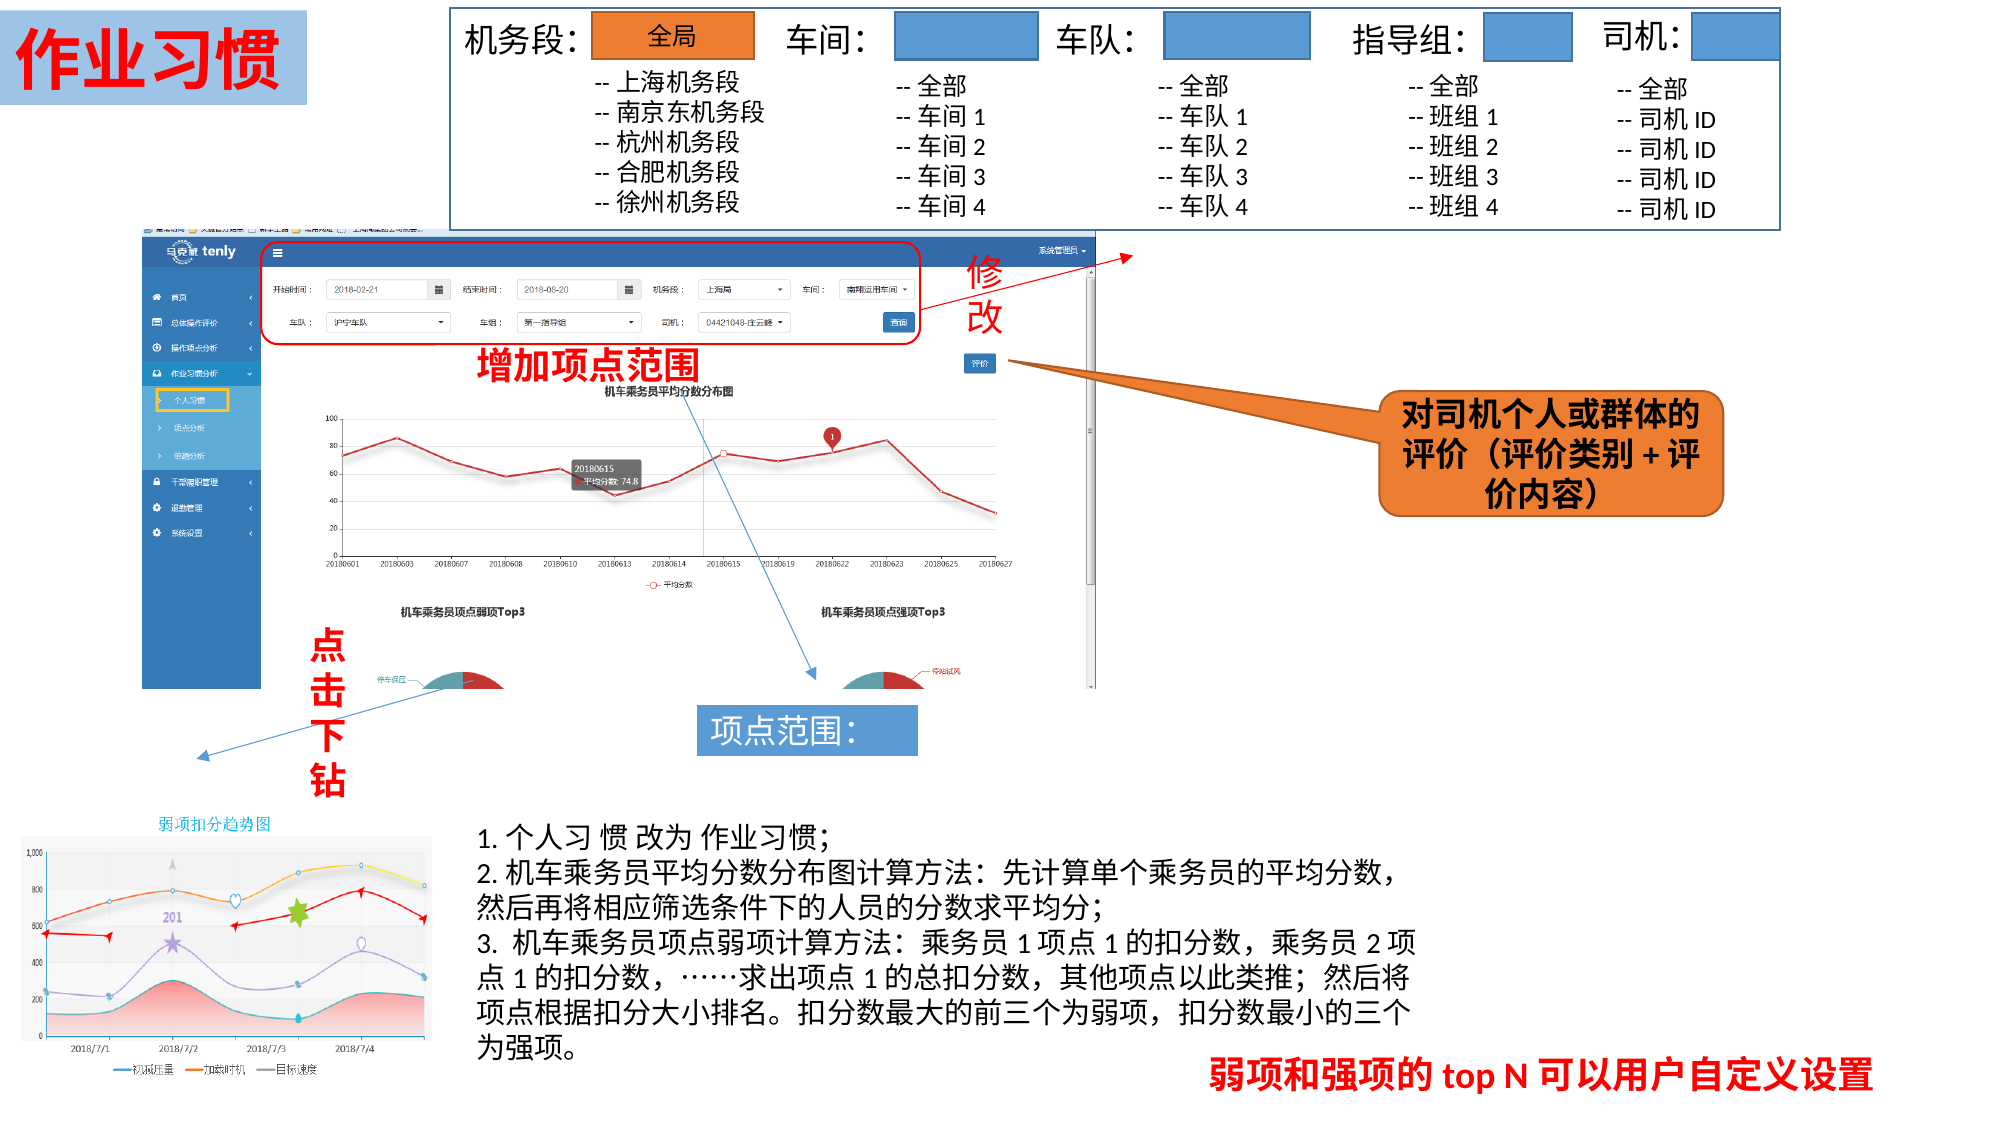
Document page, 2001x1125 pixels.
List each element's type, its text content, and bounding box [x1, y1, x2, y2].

text_box 1.个人习 惯 改为 作业习惯； 2.机车乘务员平均分数分布图计算方法：先计算单个乘务员的平均分数，然后再将相应筛选条件下的人员的分数求平均分； 3. 机车乘务员项点弱项计算方法：乘务员1项点1的扣分数，乘务员2项点1的扣分数，……求出项点1的总扣分数，其他项点以此类推；然后将项点根据扣分大小排名。扣分数最大的前三个为弱项，扣分数最小的三个为强项。 [461, 811, 1443, 1072]
picture [15, 805, 432, 1080]
text_box 点击下钻 [294, 759, 372, 805]
text_box 项点范围： [694, 702, 922, 760]
text_box 对司机个人或群体的评价（评价类别+评价内容） [1095, 371, 1725, 518]
text_box 作业习惯 [0, 10, 307, 105]
text_box 弱项和强项的top N可以用户自定义设置 [1193, 1043, 1932, 1103]
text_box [196, 680, 474, 759]
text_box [681, 391, 817, 681]
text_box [920, 255, 1134, 310]
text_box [449, 8, 1839, 233]
picture [142, 229, 1096, 689]
